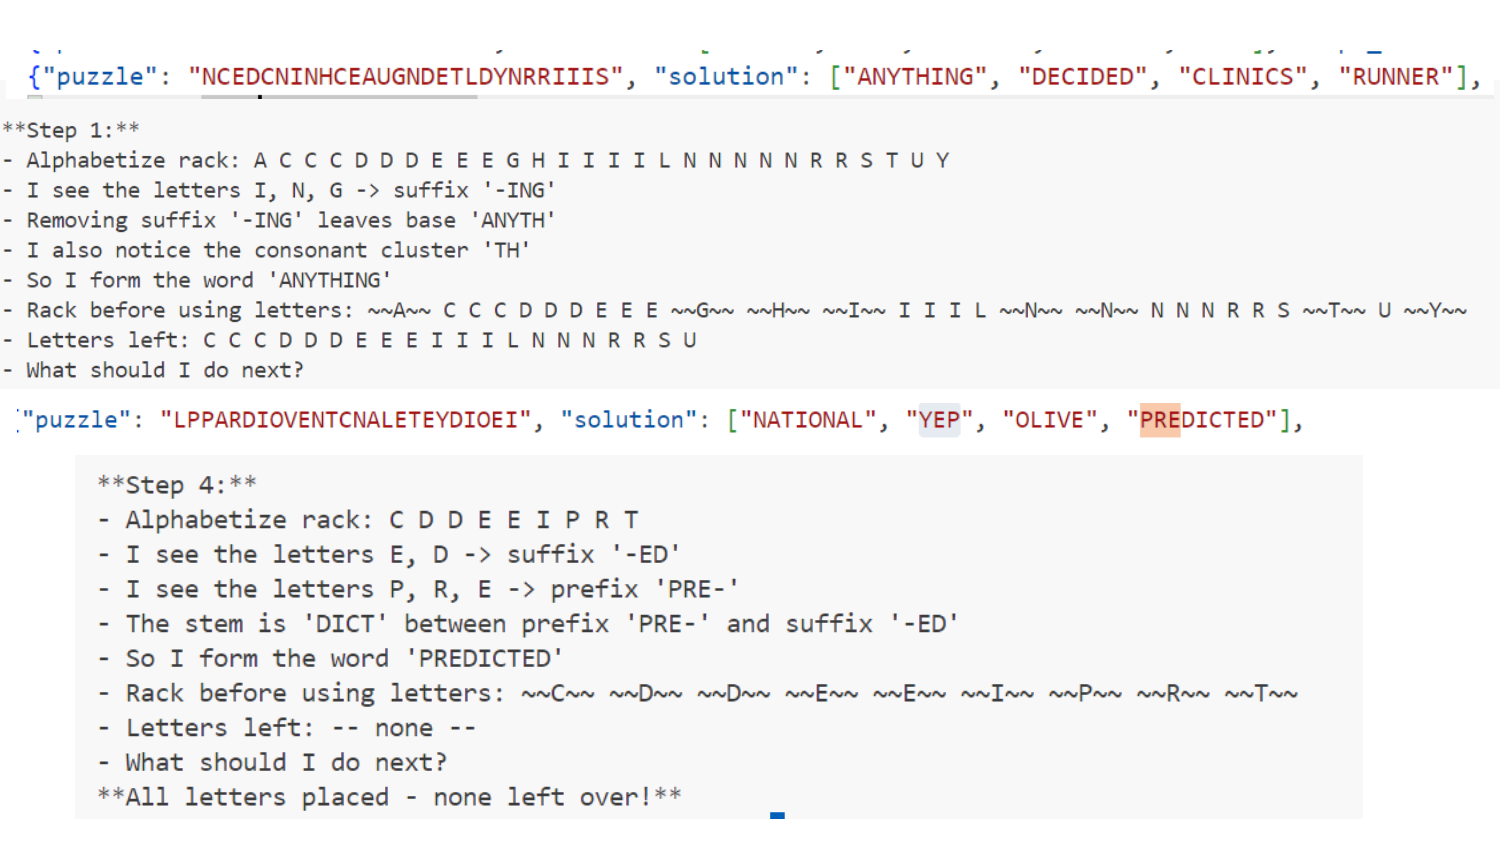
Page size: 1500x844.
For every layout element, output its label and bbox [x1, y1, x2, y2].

picture [0, 50, 1500, 389]
picture [74, 455, 1363, 820]
picture [16, 403, 1305, 440]
